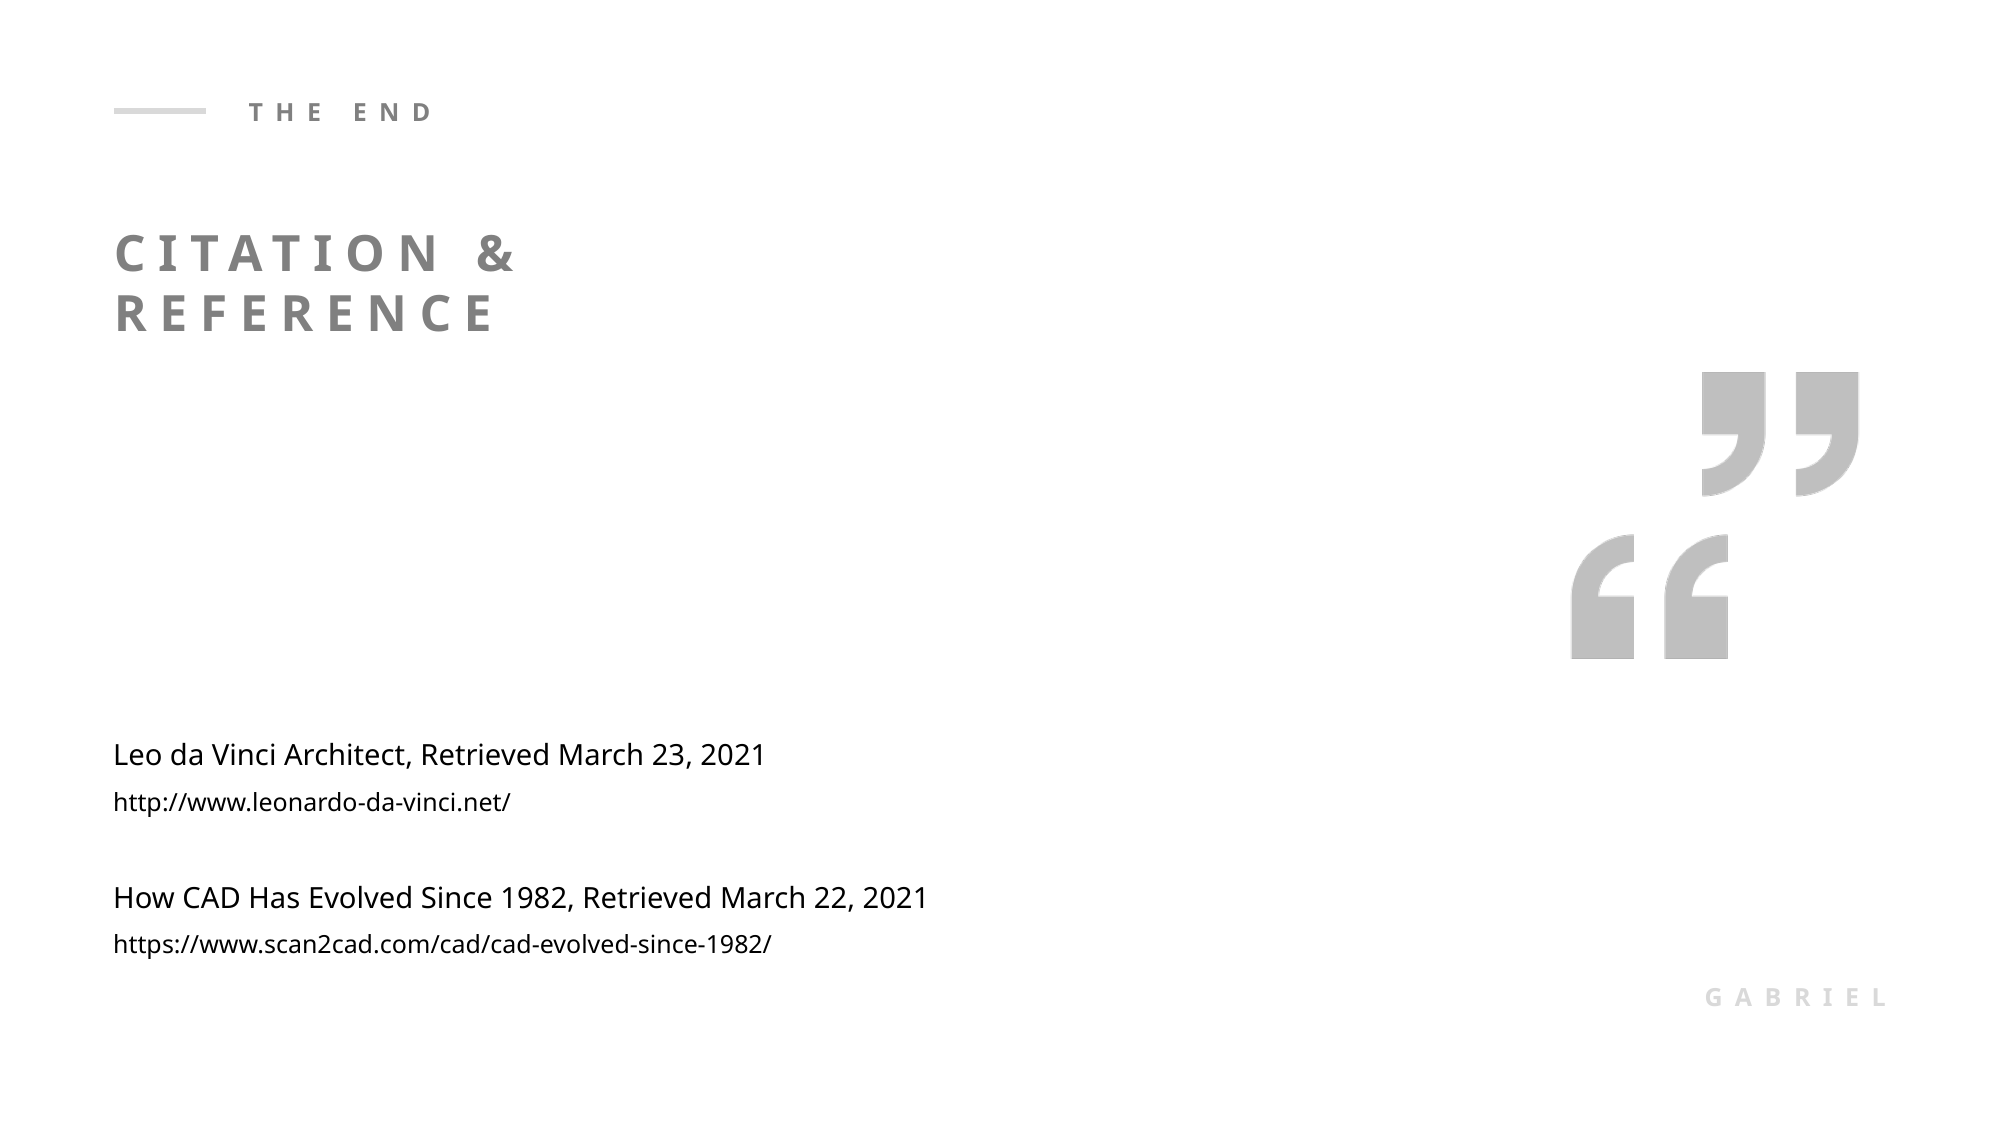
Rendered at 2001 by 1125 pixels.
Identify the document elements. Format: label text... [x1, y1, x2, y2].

picture [1513, 313, 1917, 718]
text_box GABRIEL [1300, 902, 1887, 1012]
text_box Leo da Vinci Architect, Retrieved March 23, 2021 http://www.leonardo-da-vinci.net/ How CAD Has Evolved Since 1982, Retrieved March 22, 2021 https://www.scan2cad.com/cad/cad-evolved-since-1982/ [112, 342, 1300, 1012]
text_box CITATION & REFERENCE [113, 184, 917, 380]
text_box THE END [248, 93, 1436, 129]
